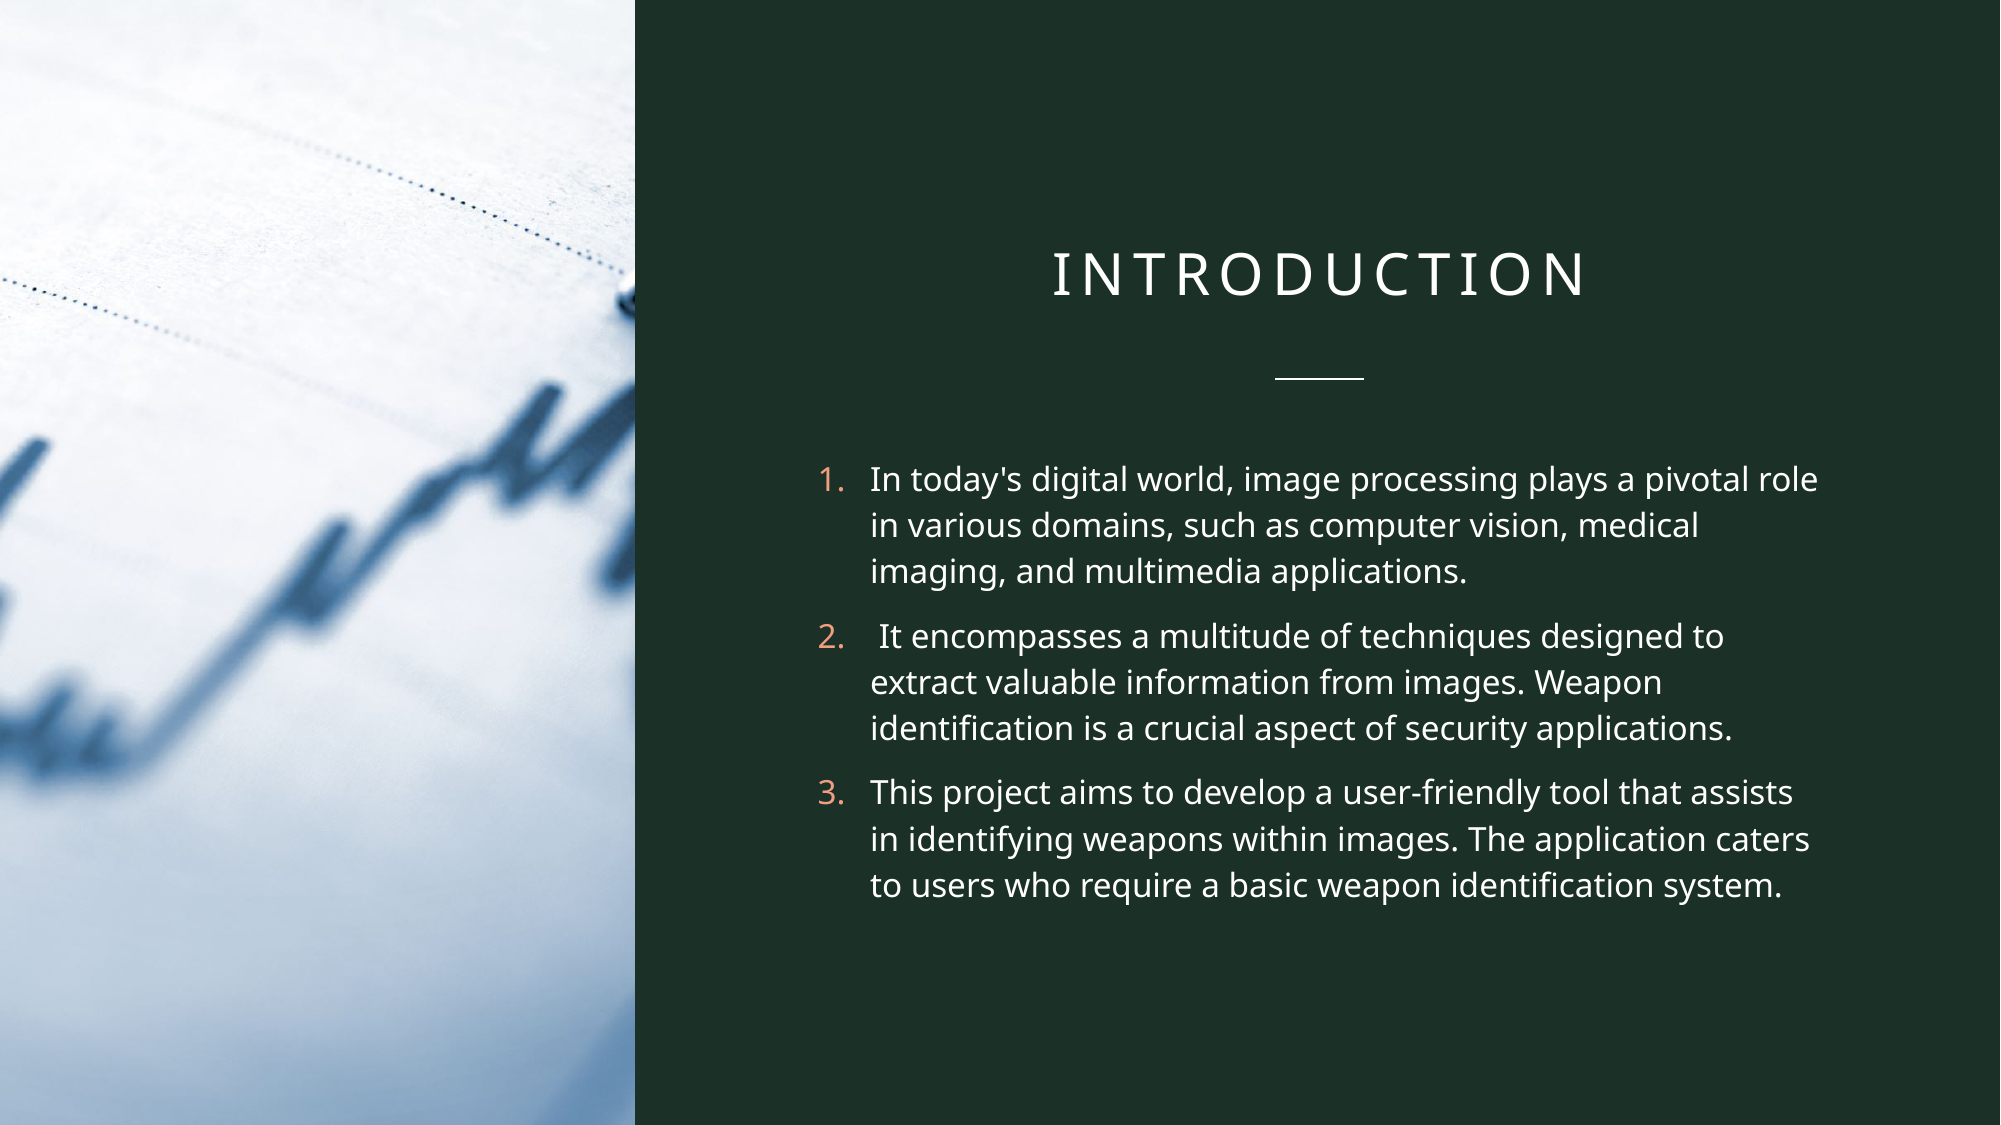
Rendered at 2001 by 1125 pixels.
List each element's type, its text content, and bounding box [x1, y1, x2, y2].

picture [0, 0, 636, 1125]
title Introduction [817, 165, 1822, 307]
list In today's digital world, image processing plays a pivotal role in various domains, such as computer vision, medical imaging, and multimedia applications. It encompasses a multitude of techniques designed to extract valuable information from images. Weapon identification is a crucial aspect of security applications. This project aims to develop a user-friendly tool that assists in identifying weapons within images. The application caters to users who require a basic weapon identification system. [817, 452, 1822, 947]
text_box [636, 0, 2000, 1125]
